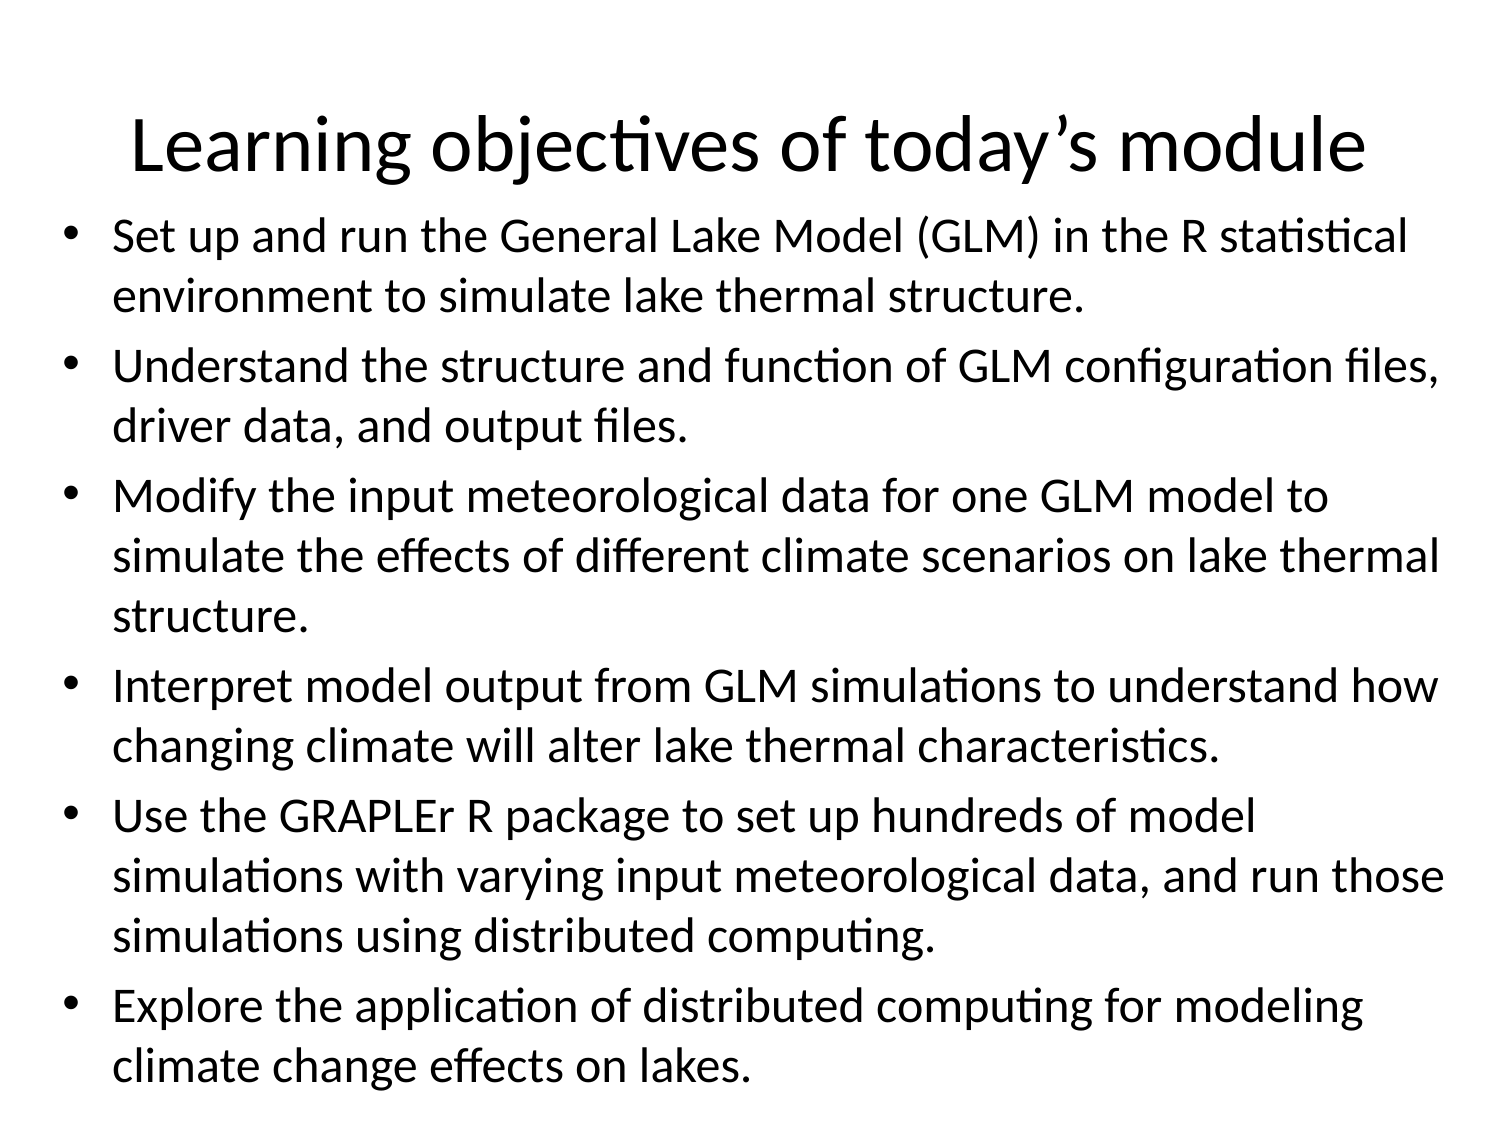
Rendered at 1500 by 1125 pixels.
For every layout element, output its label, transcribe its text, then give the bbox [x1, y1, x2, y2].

list Set up and run the General Lake Model (GLM) in the R statistical environment to simulate lake thermal structure. Understand the structure and function of GLM configuration files, driver data, and output files. Modify the input meteorological data for one GLM model to simulate the effects of different climate scenarios on lake thermal structure. Interpret model output from GLM simulations to understand how changing climate will alter lake thermal characteristics. Use the GRAPLEr R package to set up hundreds of model simulations with varying input meteorological data, and run those simulations using distributed computing. Explore the application of distributed computing for modeling climate change effects on lakes. [47, 194, 1468, 1104]
title Learning objectives of today’s module [75, 45, 1425, 194]
